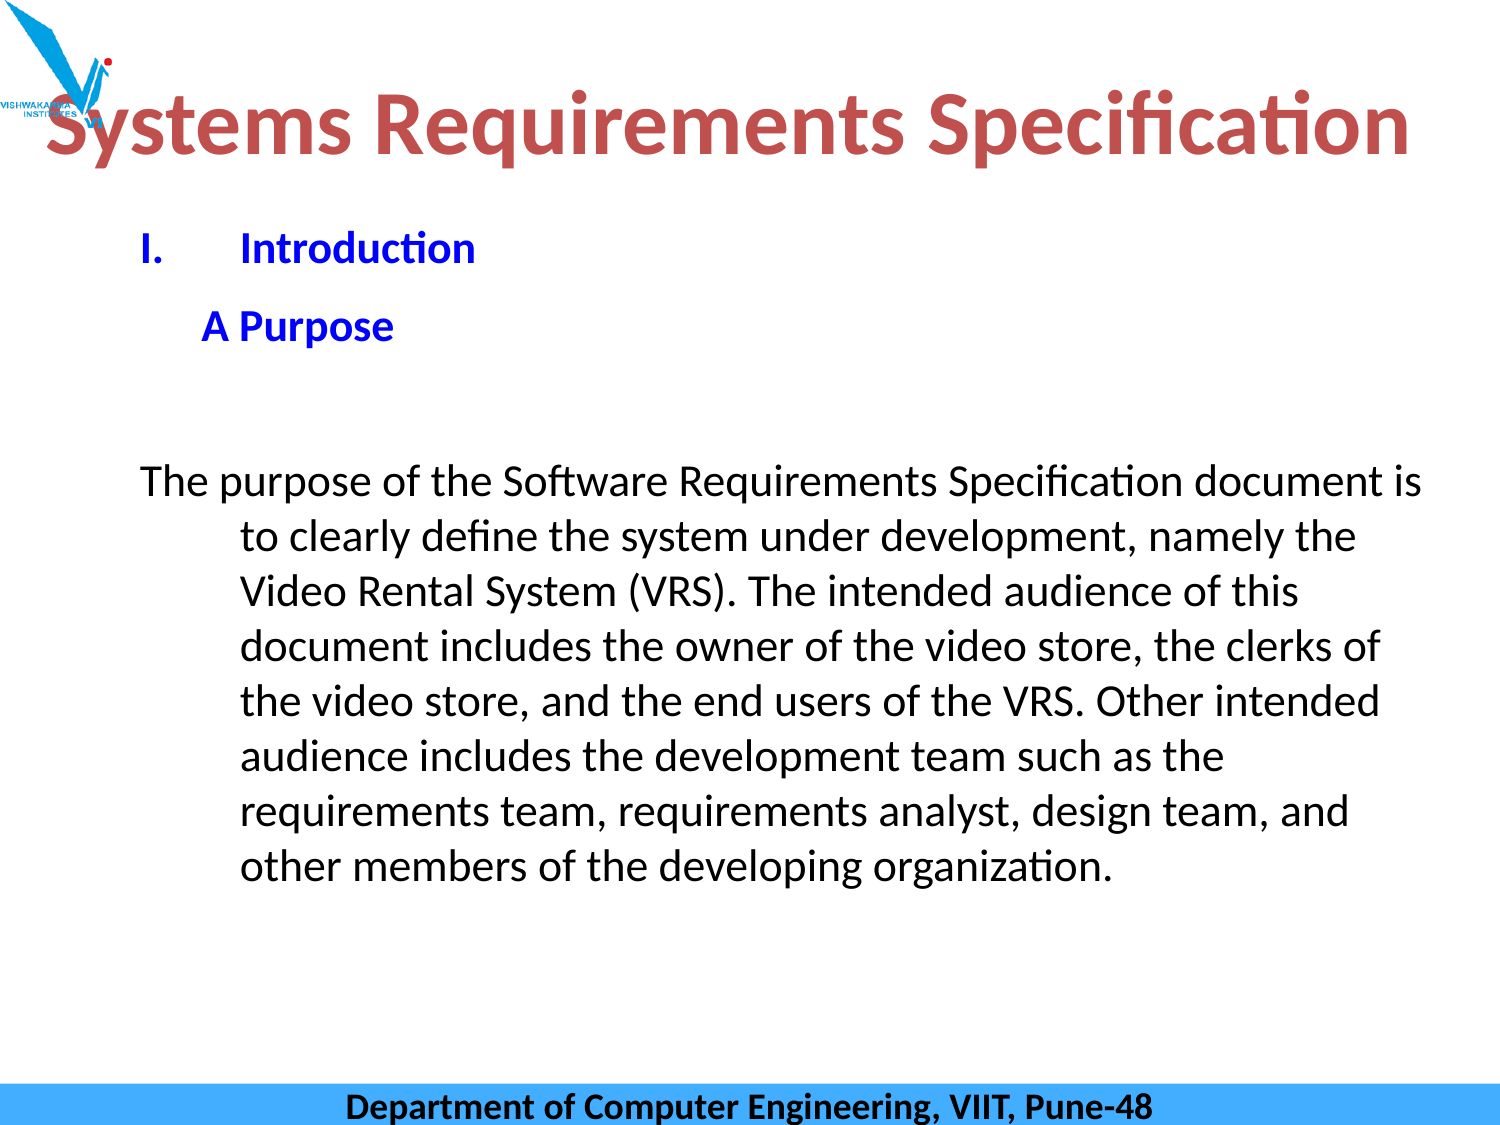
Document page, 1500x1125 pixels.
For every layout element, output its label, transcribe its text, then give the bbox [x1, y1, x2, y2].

text_box Introduction A Purpose The purpose of the Software Requirements Specification document is to clearly define the system under development, namely the Video Rental System (VRS). The intended audience of this document includes the owner of the video store, the clerks of the video store, and the end users of the VRS. Other intended audience includes the development team such as the requirements team, requirements analyst, design team, and other members of the developing organization. [124, 210, 1450, 1054]
picture [0, 0, 119, 135]
text_box Systems Requirements Specification [34, 58, 1424, 177]
text_box Department of Computer Engineering, VIIT, Pune-48 [0, 1082, 1500, 1125]
